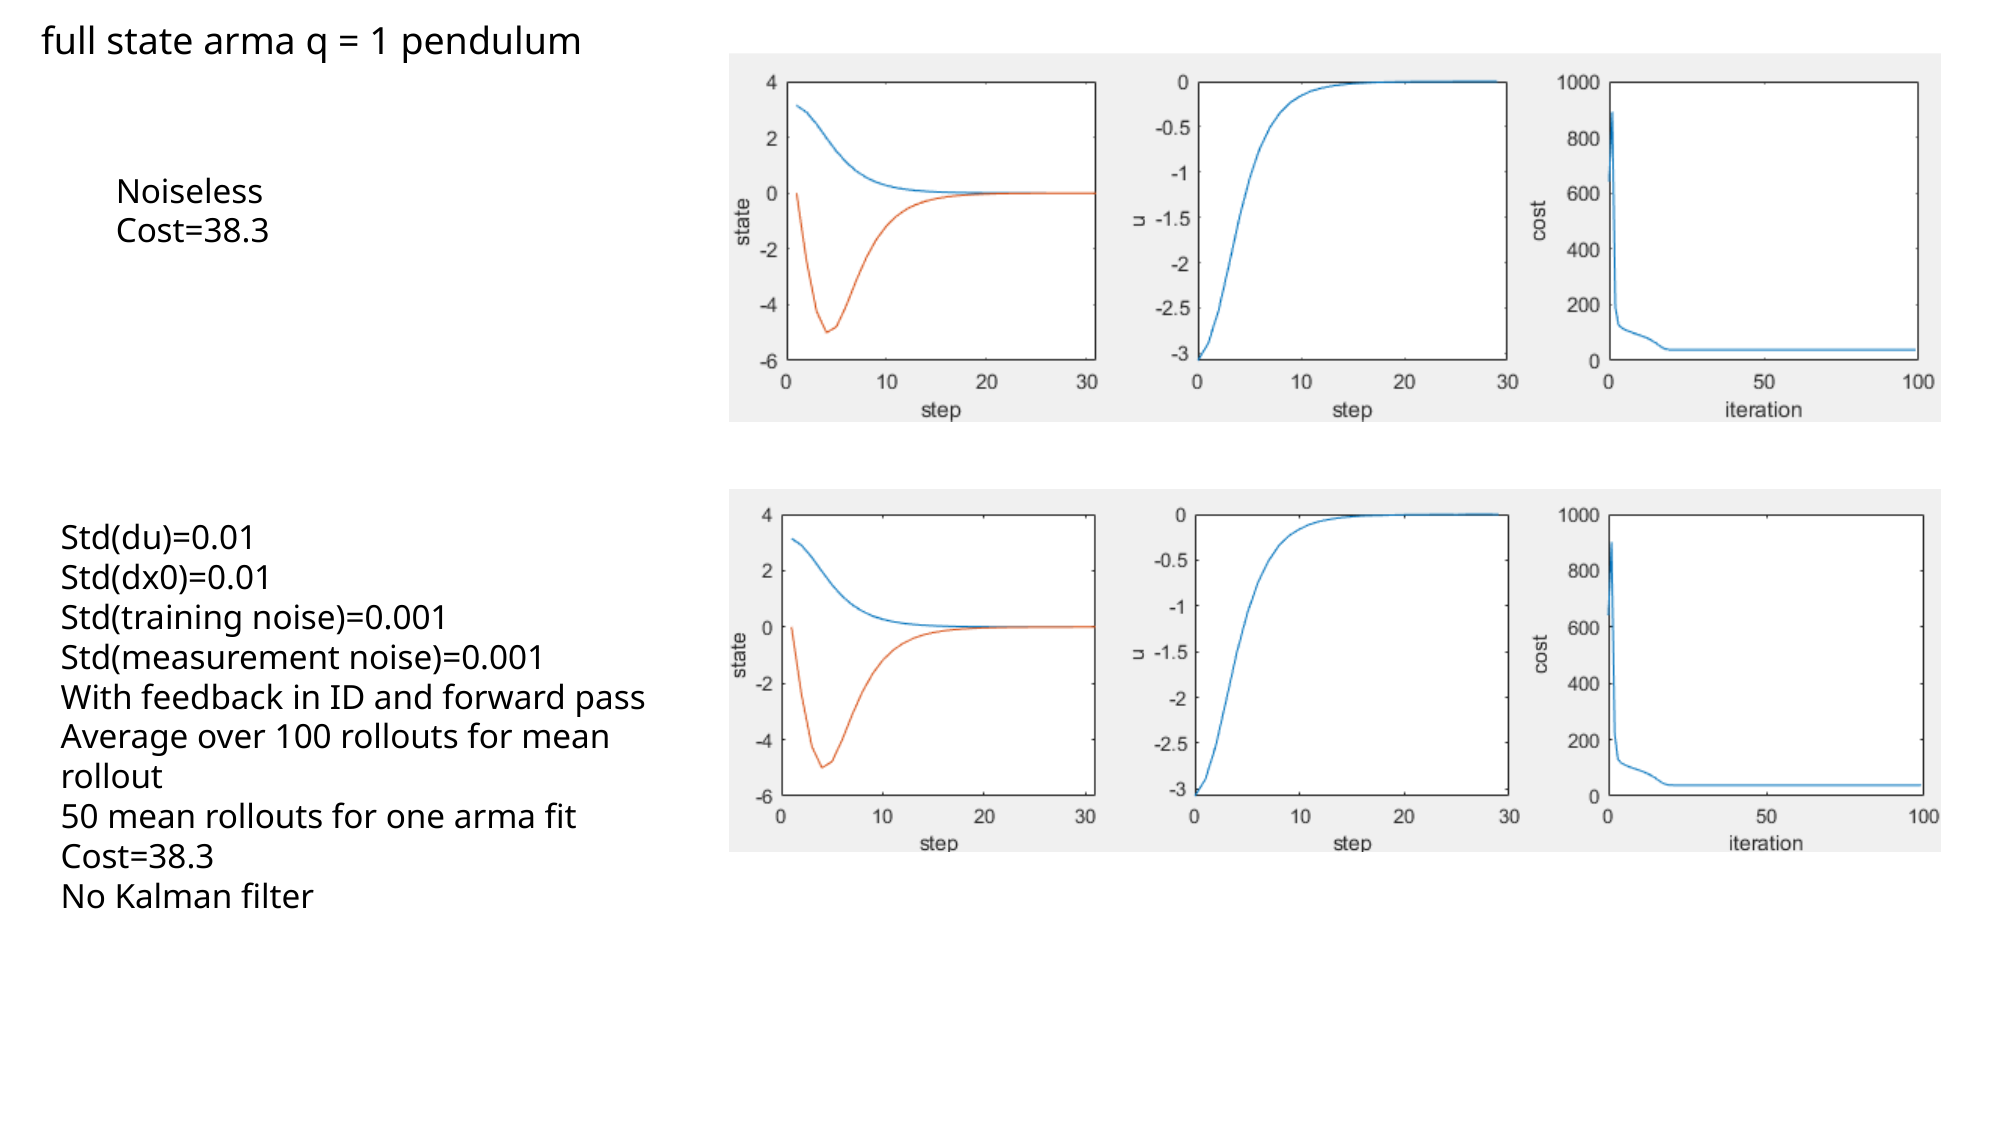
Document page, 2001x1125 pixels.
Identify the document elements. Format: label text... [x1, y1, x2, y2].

picture [728, 52, 1941, 422]
text_box full state arma q = 1 pendulum [26, 9, 1027, 70]
text_box Std(du)=0.01 Std(dx0)=0.01 Std(training noise)=0.001 Std(measurement noise)=0.001 With feedback in ID and forward pass Average over 100 rollouts for mean rollout 50 mean rollouts for one arma fit Cost=38.3 No Kalman filter [45, 508, 705, 923]
text_box Noiseless Cost=38.3 [101, 162, 728, 257]
picture [728, 489, 1941, 852]
